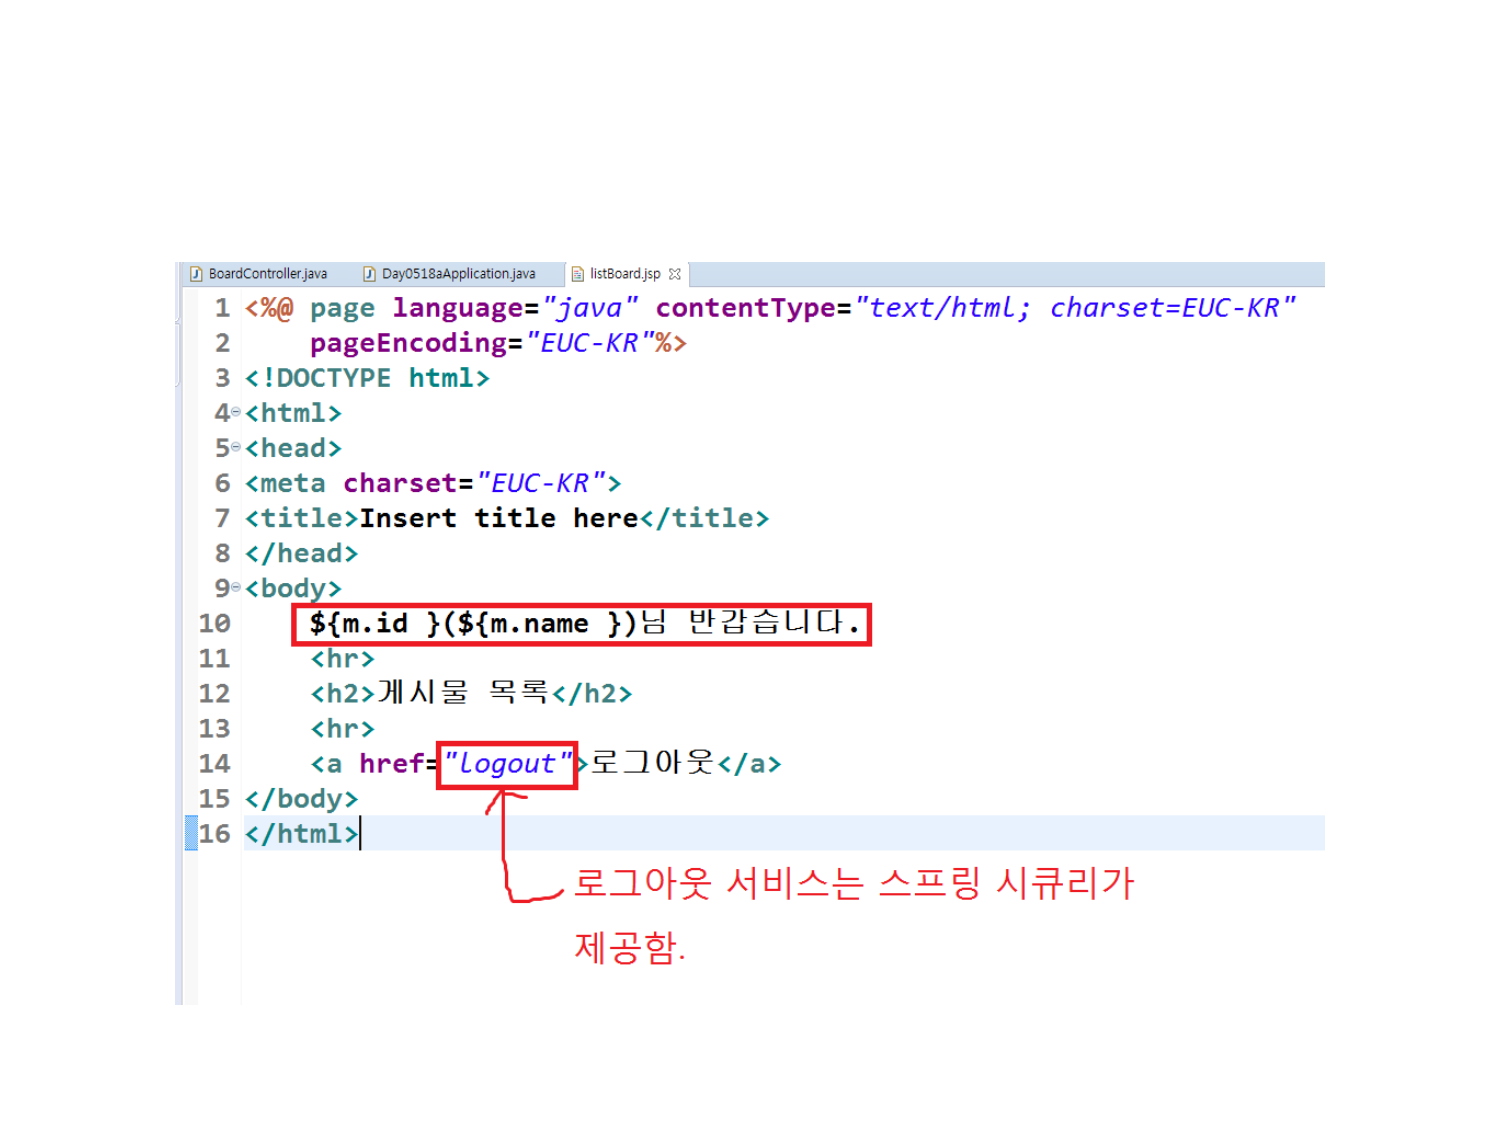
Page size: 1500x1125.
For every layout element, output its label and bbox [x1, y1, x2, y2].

list [175, 262, 1325, 1006]
